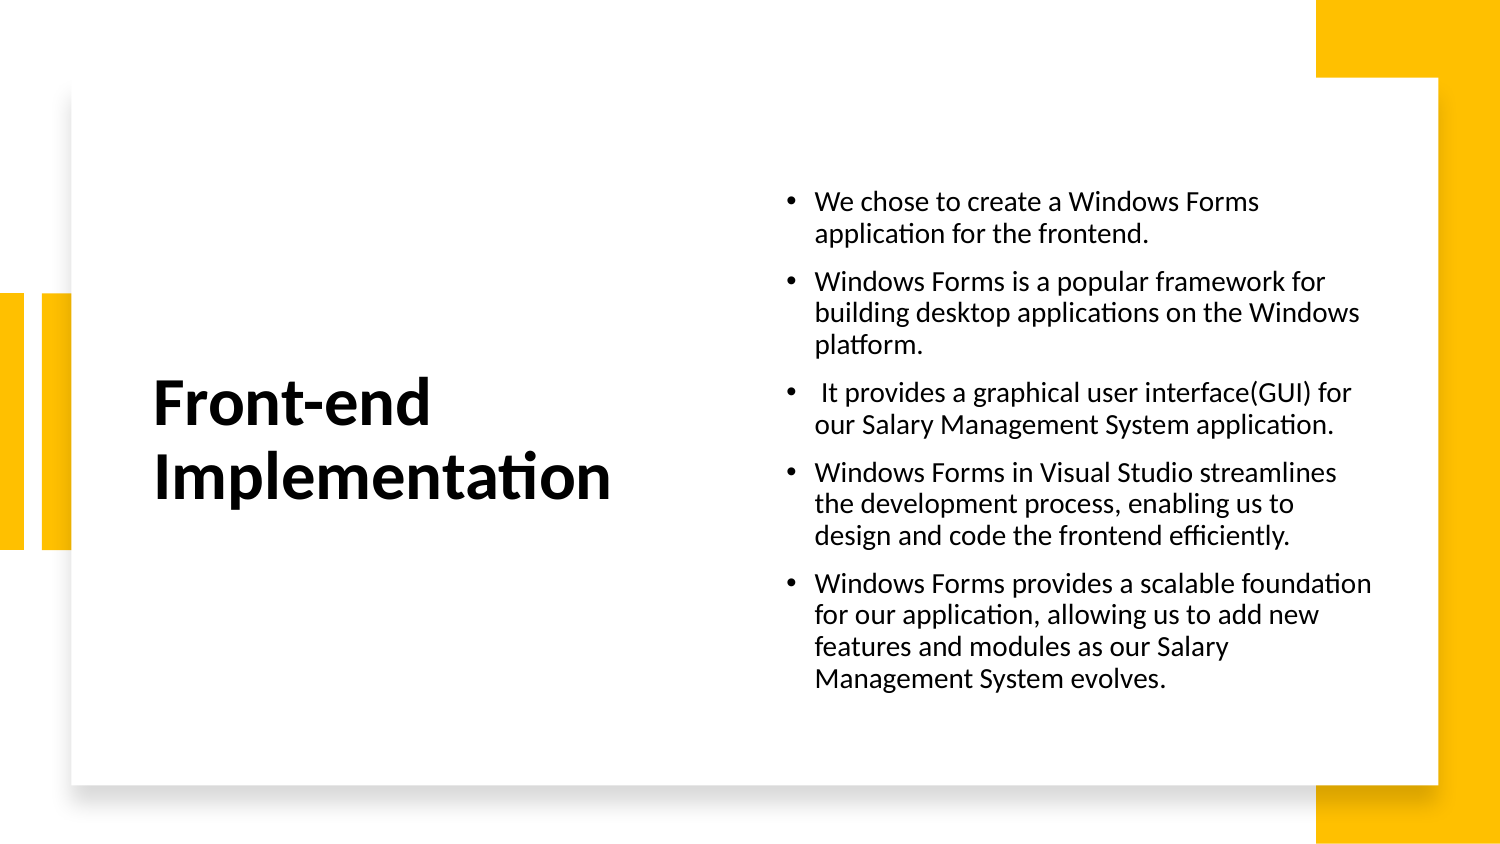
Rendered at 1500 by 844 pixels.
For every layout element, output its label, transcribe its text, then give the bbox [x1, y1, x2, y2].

list We chose to create a Windows Forms application for the frontend. Windows Forms is a popular framework for building desktop applications on the Windows platform. It provides a graphical user interface(GUI) for our Salary Management System application. Windows Forms in Visual Studio streamlines the development process, enabling us to design and code the frontend efficiently. Windows Forms provides a scalable foundation for our application, allowing us to add new features and modules as our Salary Management System evolves. [774, 152, 1386, 729]
text_box [0, 550, 1314, 844]
text_box [69, 76, 1440, 787]
title Front-end Implementation [141, 152, 636, 729]
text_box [8, 293, 80, 551]
text_box [1314, 0, 1500, 844]
text_box [0, 0, 1314, 293]
